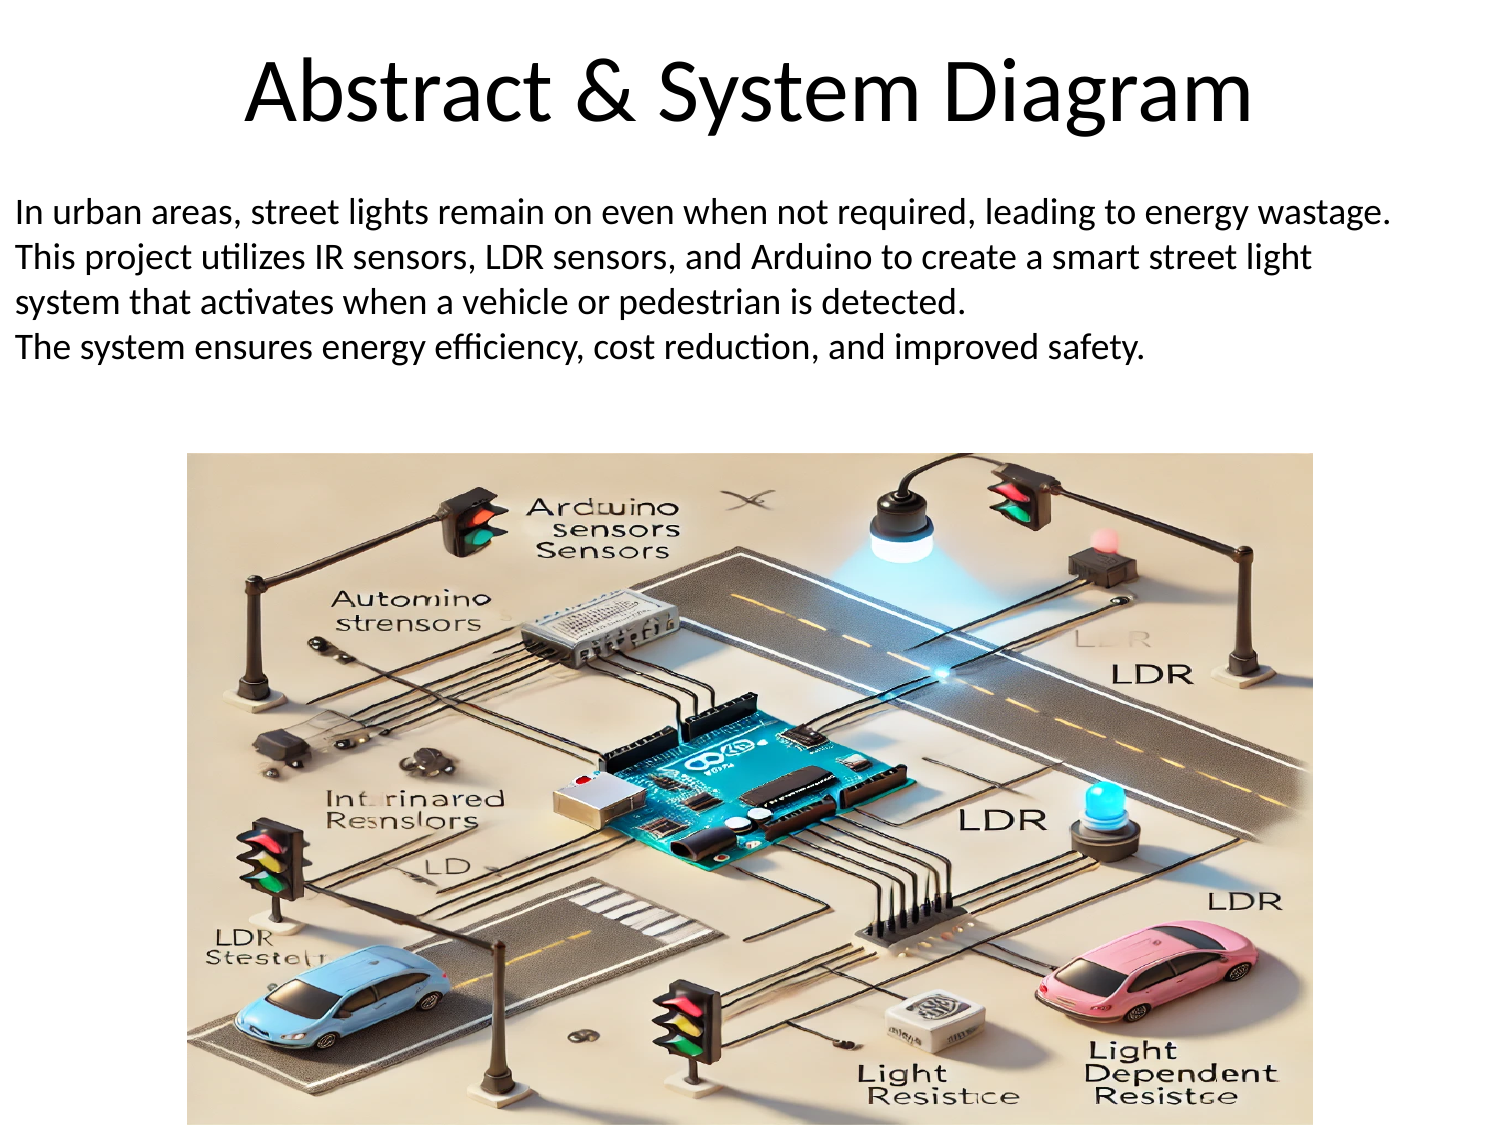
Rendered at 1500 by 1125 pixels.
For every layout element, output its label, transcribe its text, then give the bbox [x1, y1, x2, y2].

picture [187, 453, 1313, 1125]
text_box In urban areas, street lights remain on even when not required, leading to energy wastage. This project utilizes IR sensors, LDR sensors, and Arduino to create a smart street light system that activates when a vehicle or pedestrian is detected. The system ensures energy efficiency, cost reduction, and improved safety. [0, 179, 1462, 420]
title Abstract & System Diagram [75, 15, 1425, 154]
